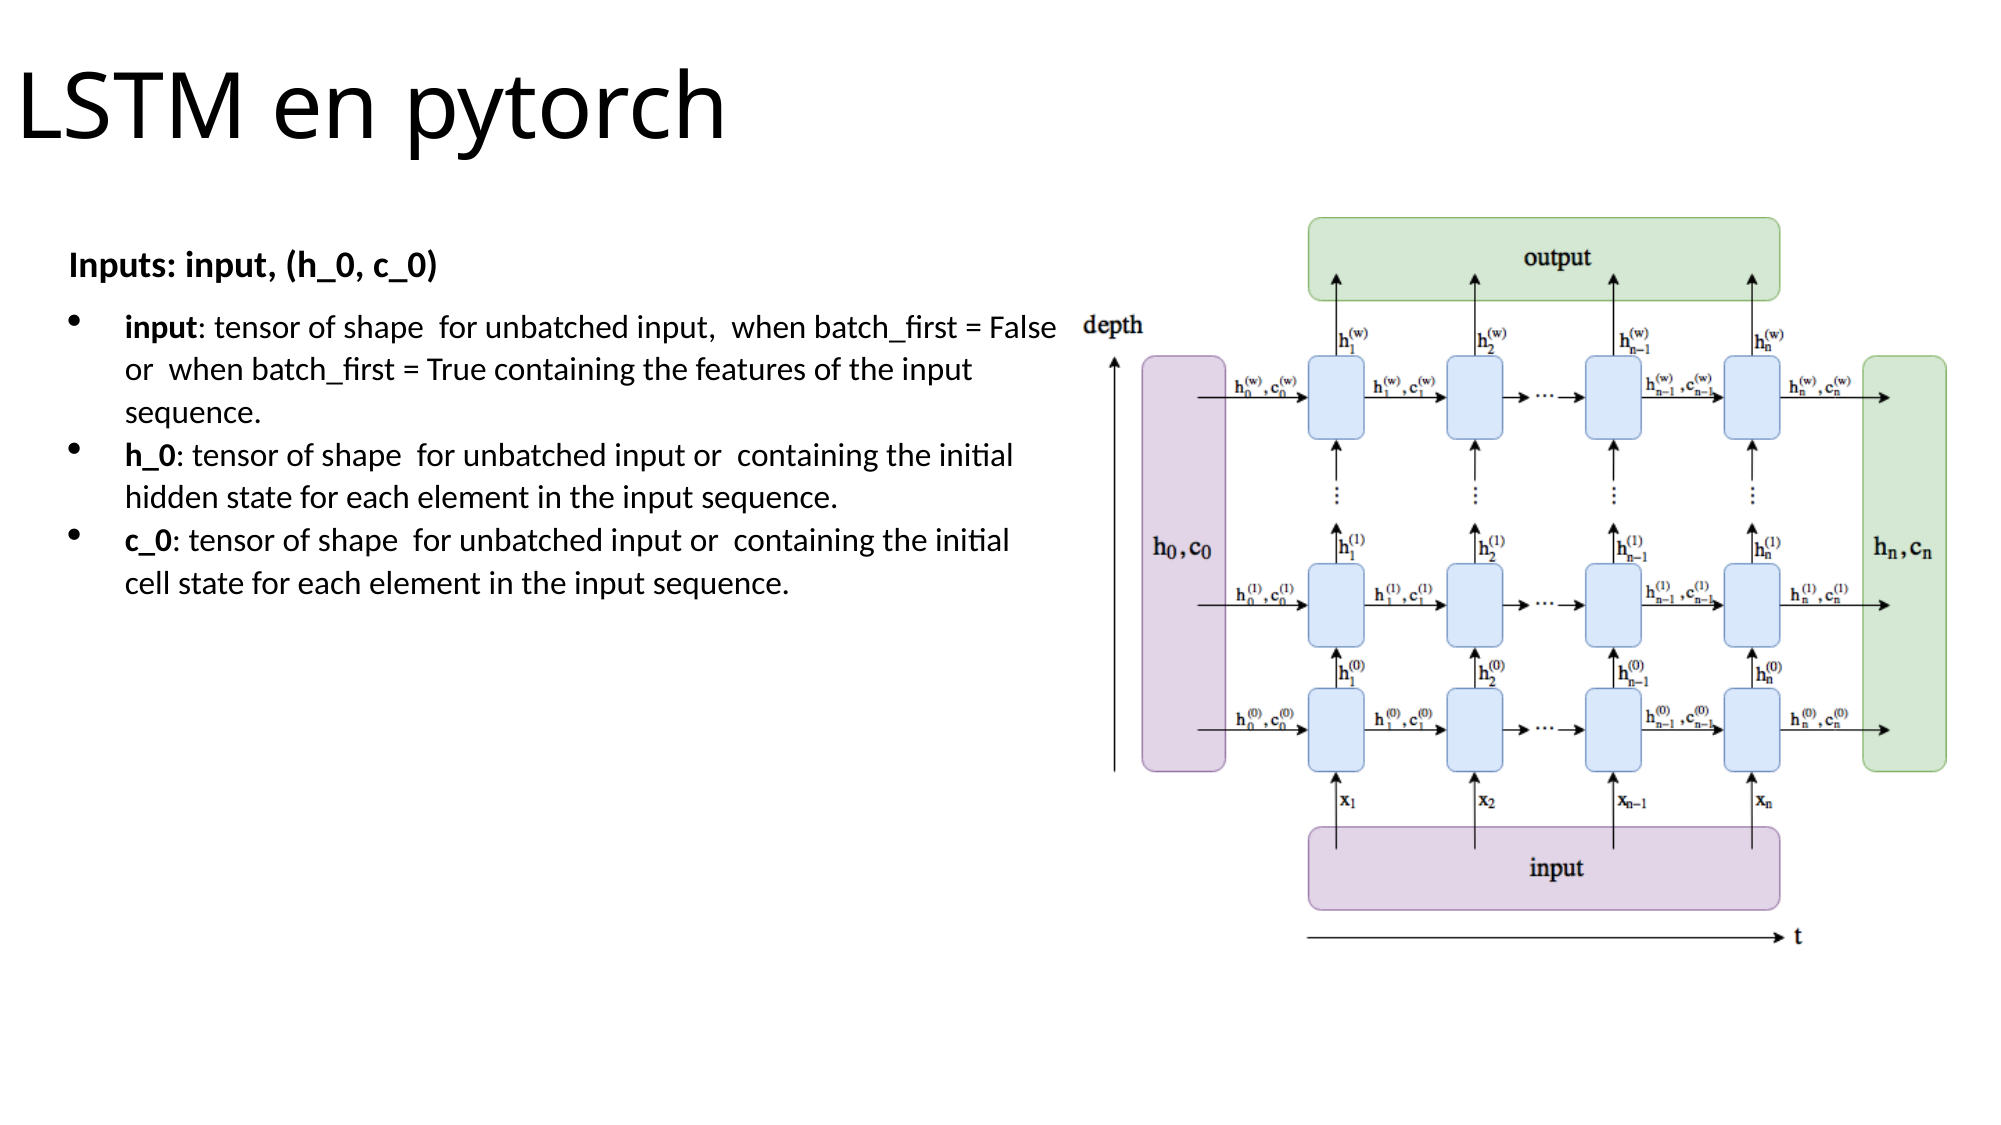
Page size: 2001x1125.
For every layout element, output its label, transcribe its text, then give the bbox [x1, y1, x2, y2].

picture [1060, 217, 1947, 976]
title LSTM en pytorch [0, 0, 1725, 218]
